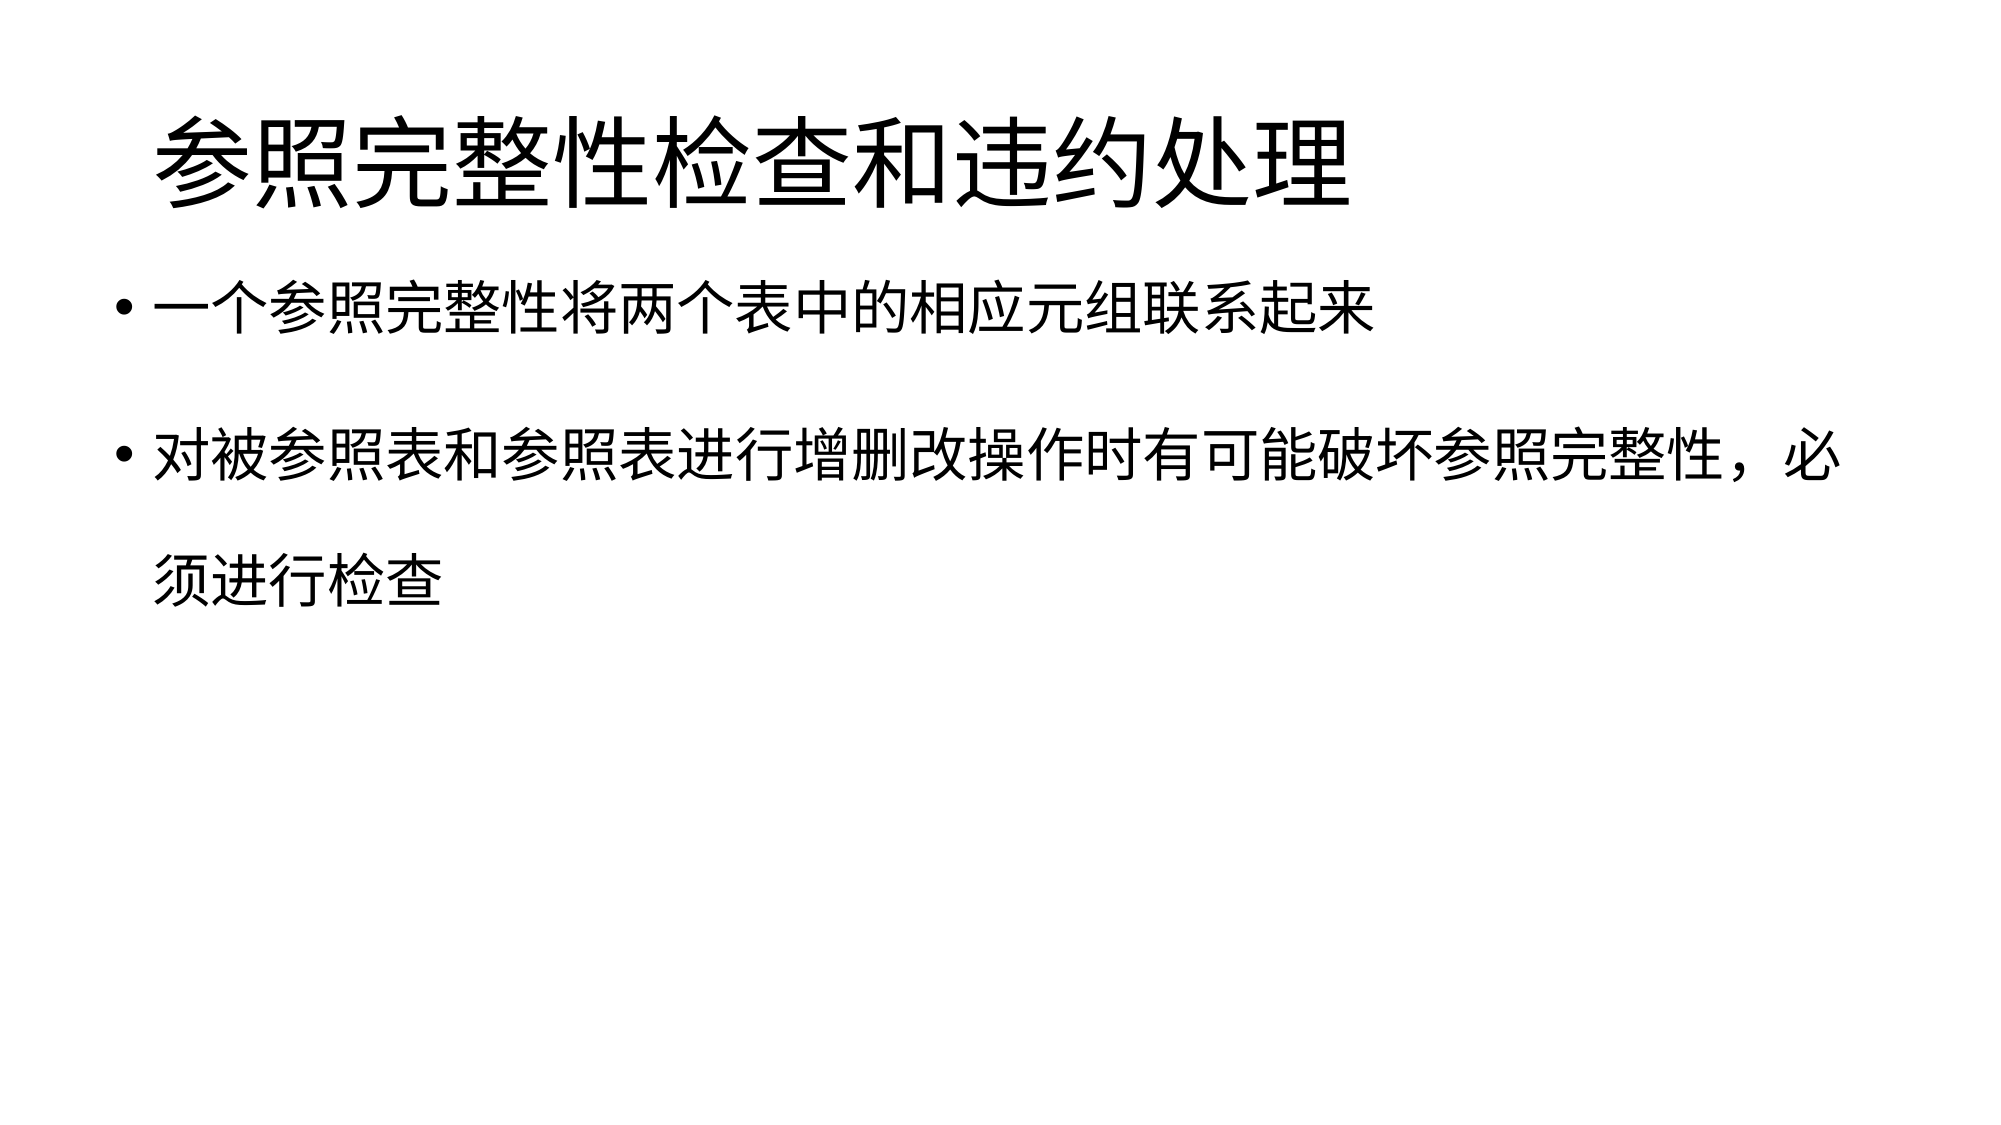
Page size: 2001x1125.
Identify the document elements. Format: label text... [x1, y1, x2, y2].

title 参照完整性检查和违约处理 [137, 59, 1863, 207]
list 一个参照完整性将两个表中的相应元组联系起来 对被参照表和参照表进行增删改操作时有可能破坏参照完整性，必须进行检查 [99, 207, 1900, 1005]
